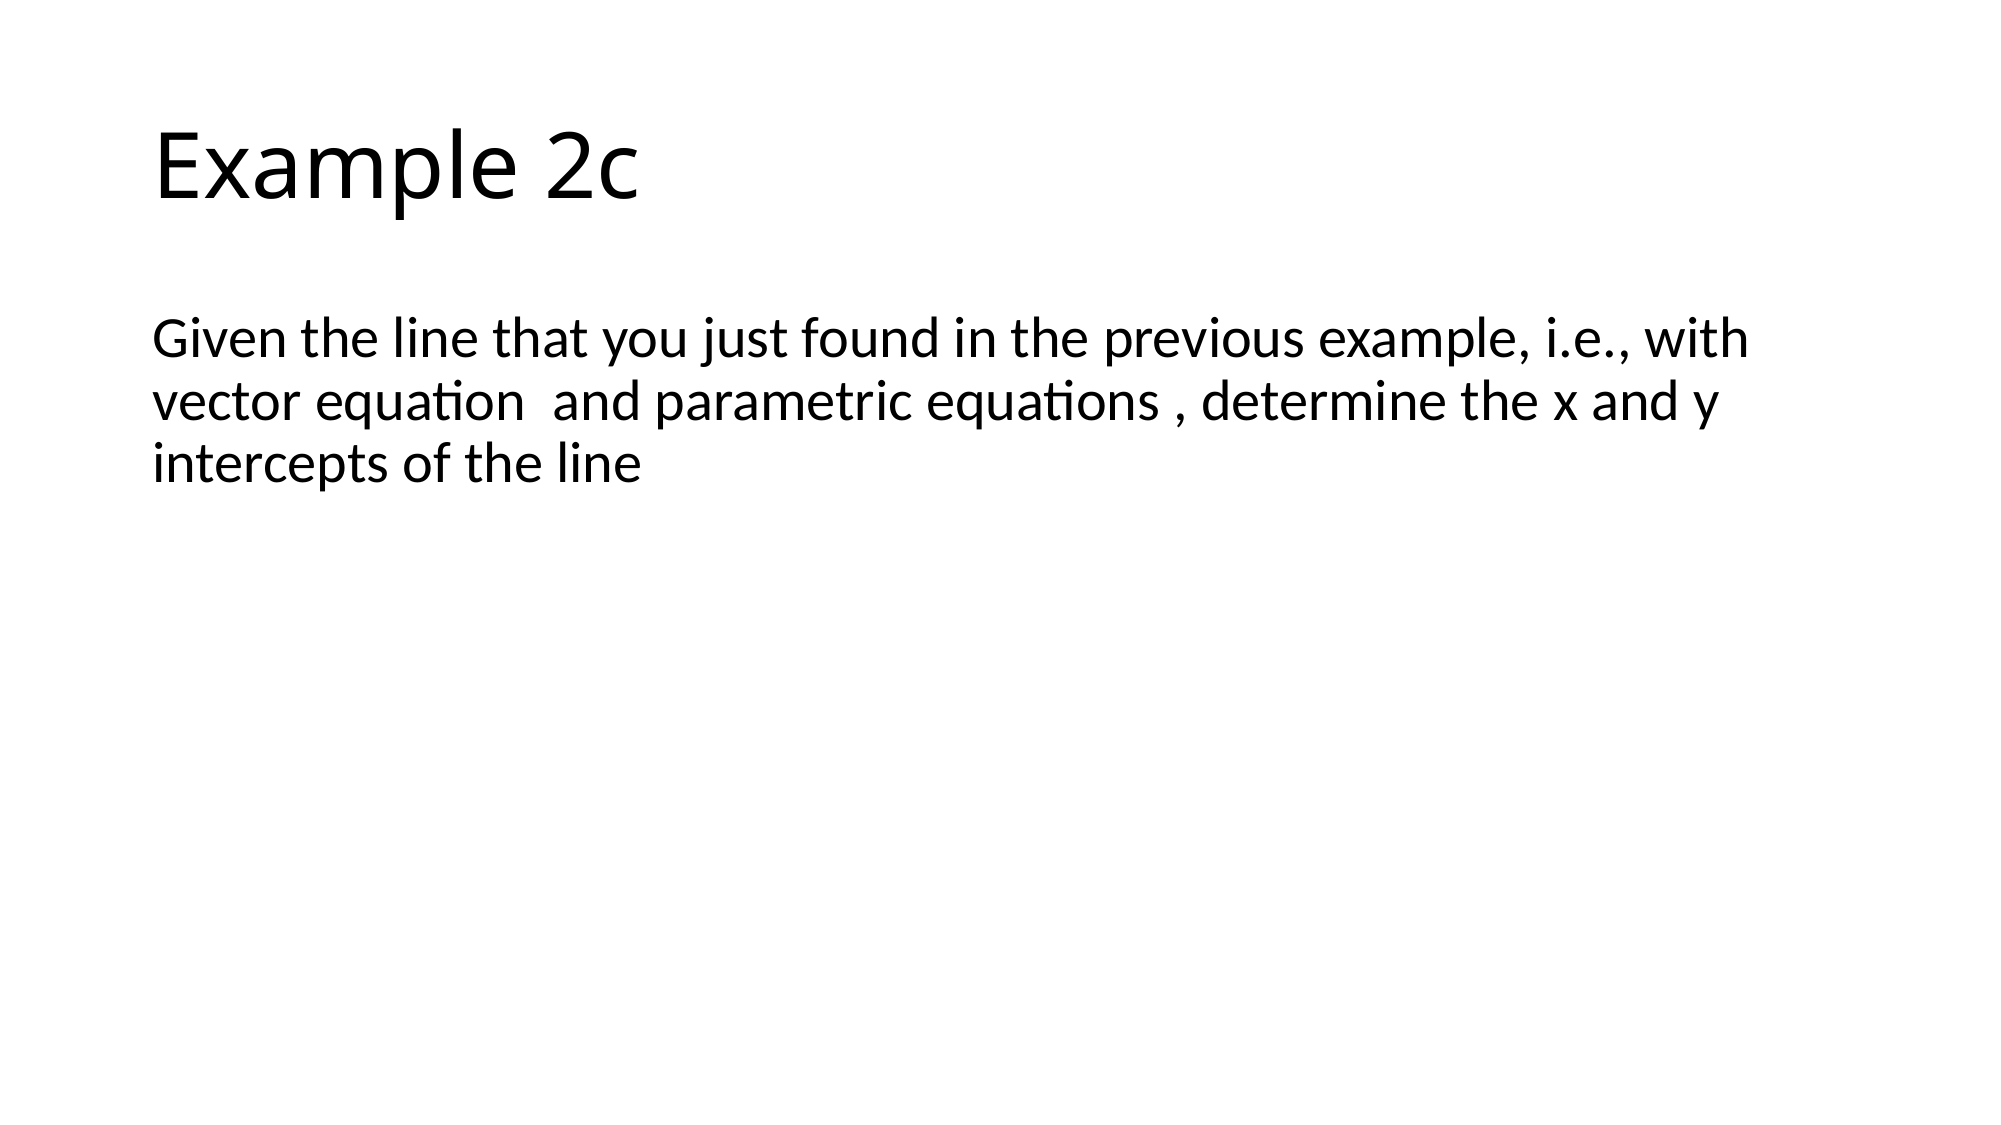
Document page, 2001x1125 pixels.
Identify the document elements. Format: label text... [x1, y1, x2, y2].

title Example 2c [137, 59, 1863, 278]
